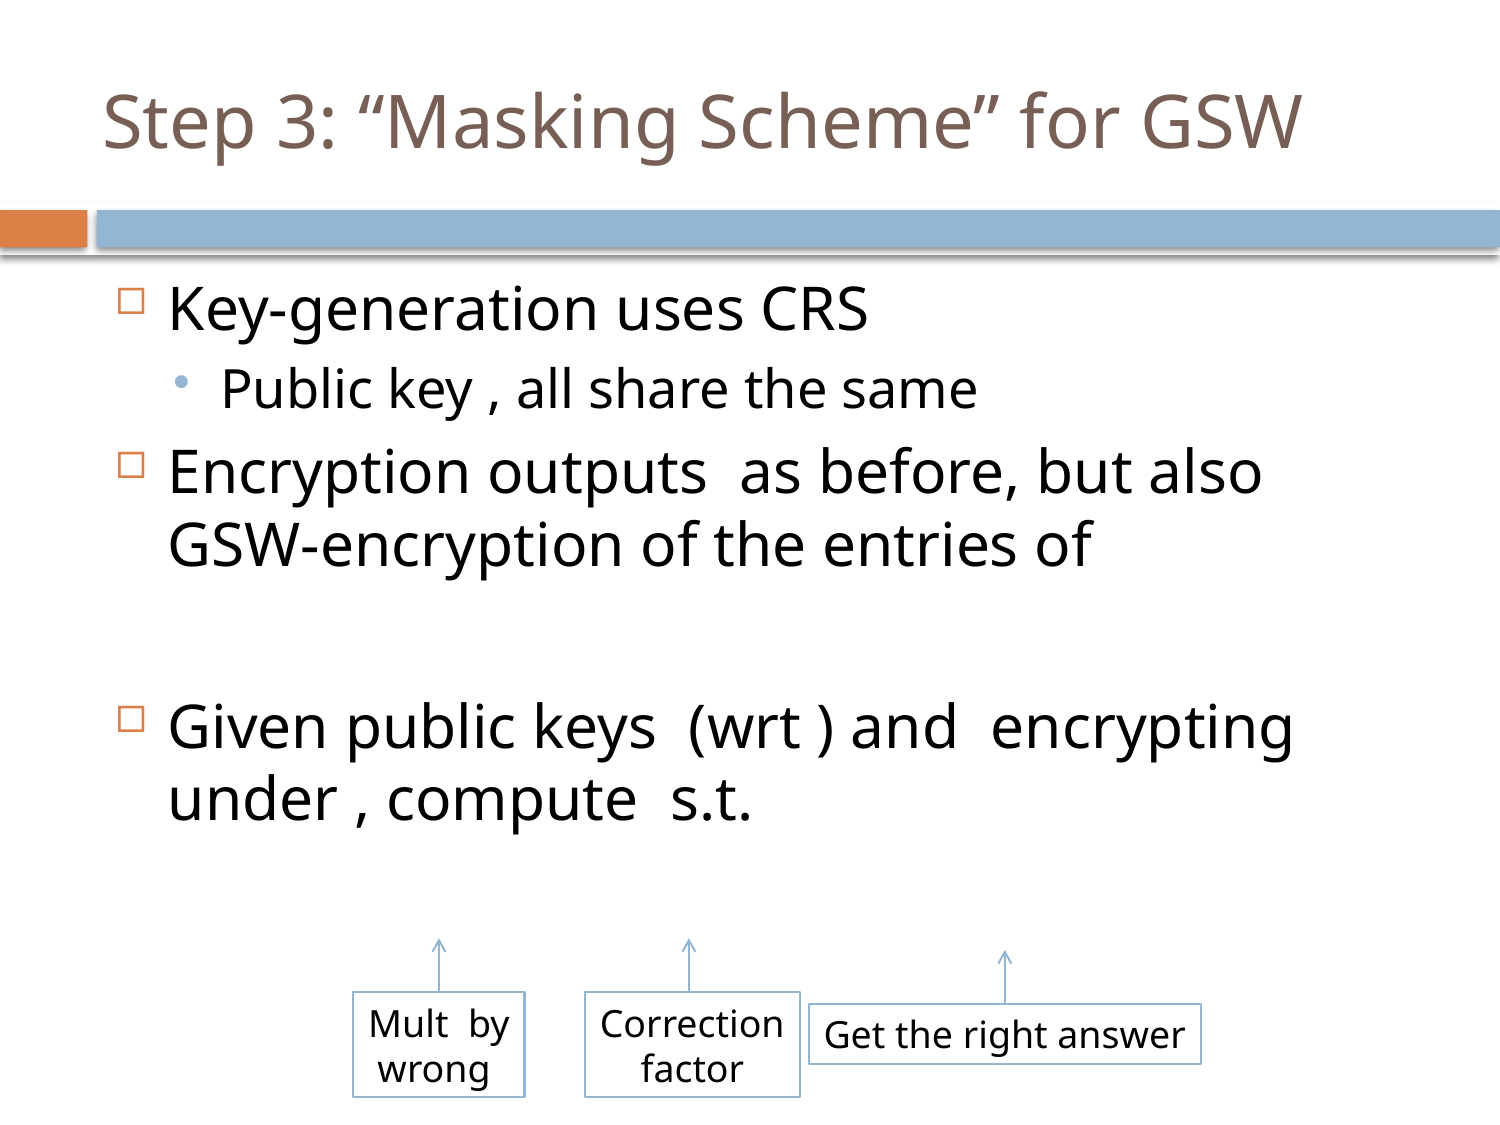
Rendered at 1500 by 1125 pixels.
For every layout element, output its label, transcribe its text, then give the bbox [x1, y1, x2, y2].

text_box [349, 937, 1176, 1101]
title Step 3: “Masking Scheme” for GSW [87, 37, 1462, 200]
